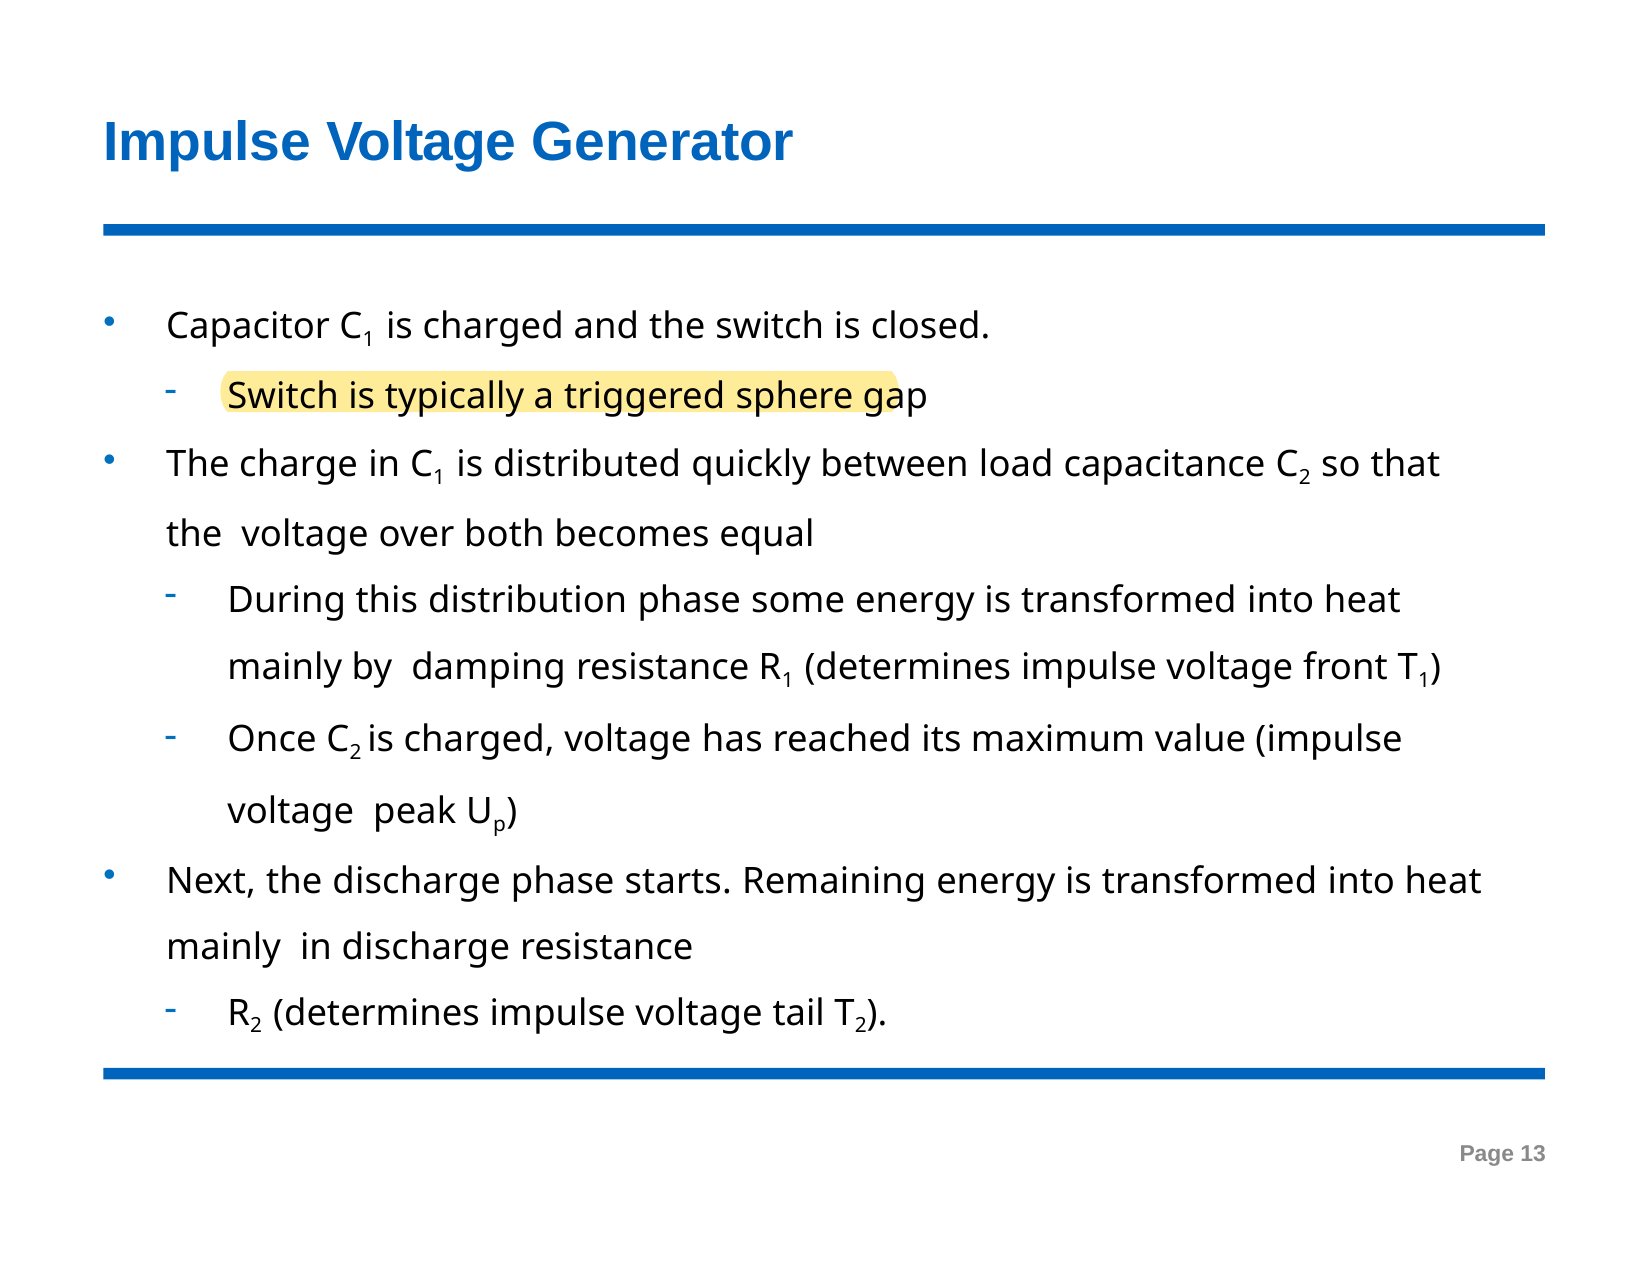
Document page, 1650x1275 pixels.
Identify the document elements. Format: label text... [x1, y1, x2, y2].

title Impulse Voltage Generator [101, 103, 801, 318]
slide_number Page 13 [1457, 1138, 1553, 1275]
text_box Capacitor C1 is charged and the switch is closed. Switch is typically a triggered sphere gap The charge in C1 is distributed quickly between load capacitance C2 so that the voltage over both becomes equal During this distribution phase some energy is transformed into heat mainly by damping resistance R1 (determines impulse voltage front T1) Once C2 is charged, voltage has reached its maximum value (impulse voltage peak Up) Next, the discharge phase starts. Remaining energy is transformed into heat mainly in discharge resistance R2 (determines impulse voltage tail T2). [90, 277, 1531, 1037]
text_box [801, 224, 1545, 236]
text_box [103, 1067, 1545, 1080]
